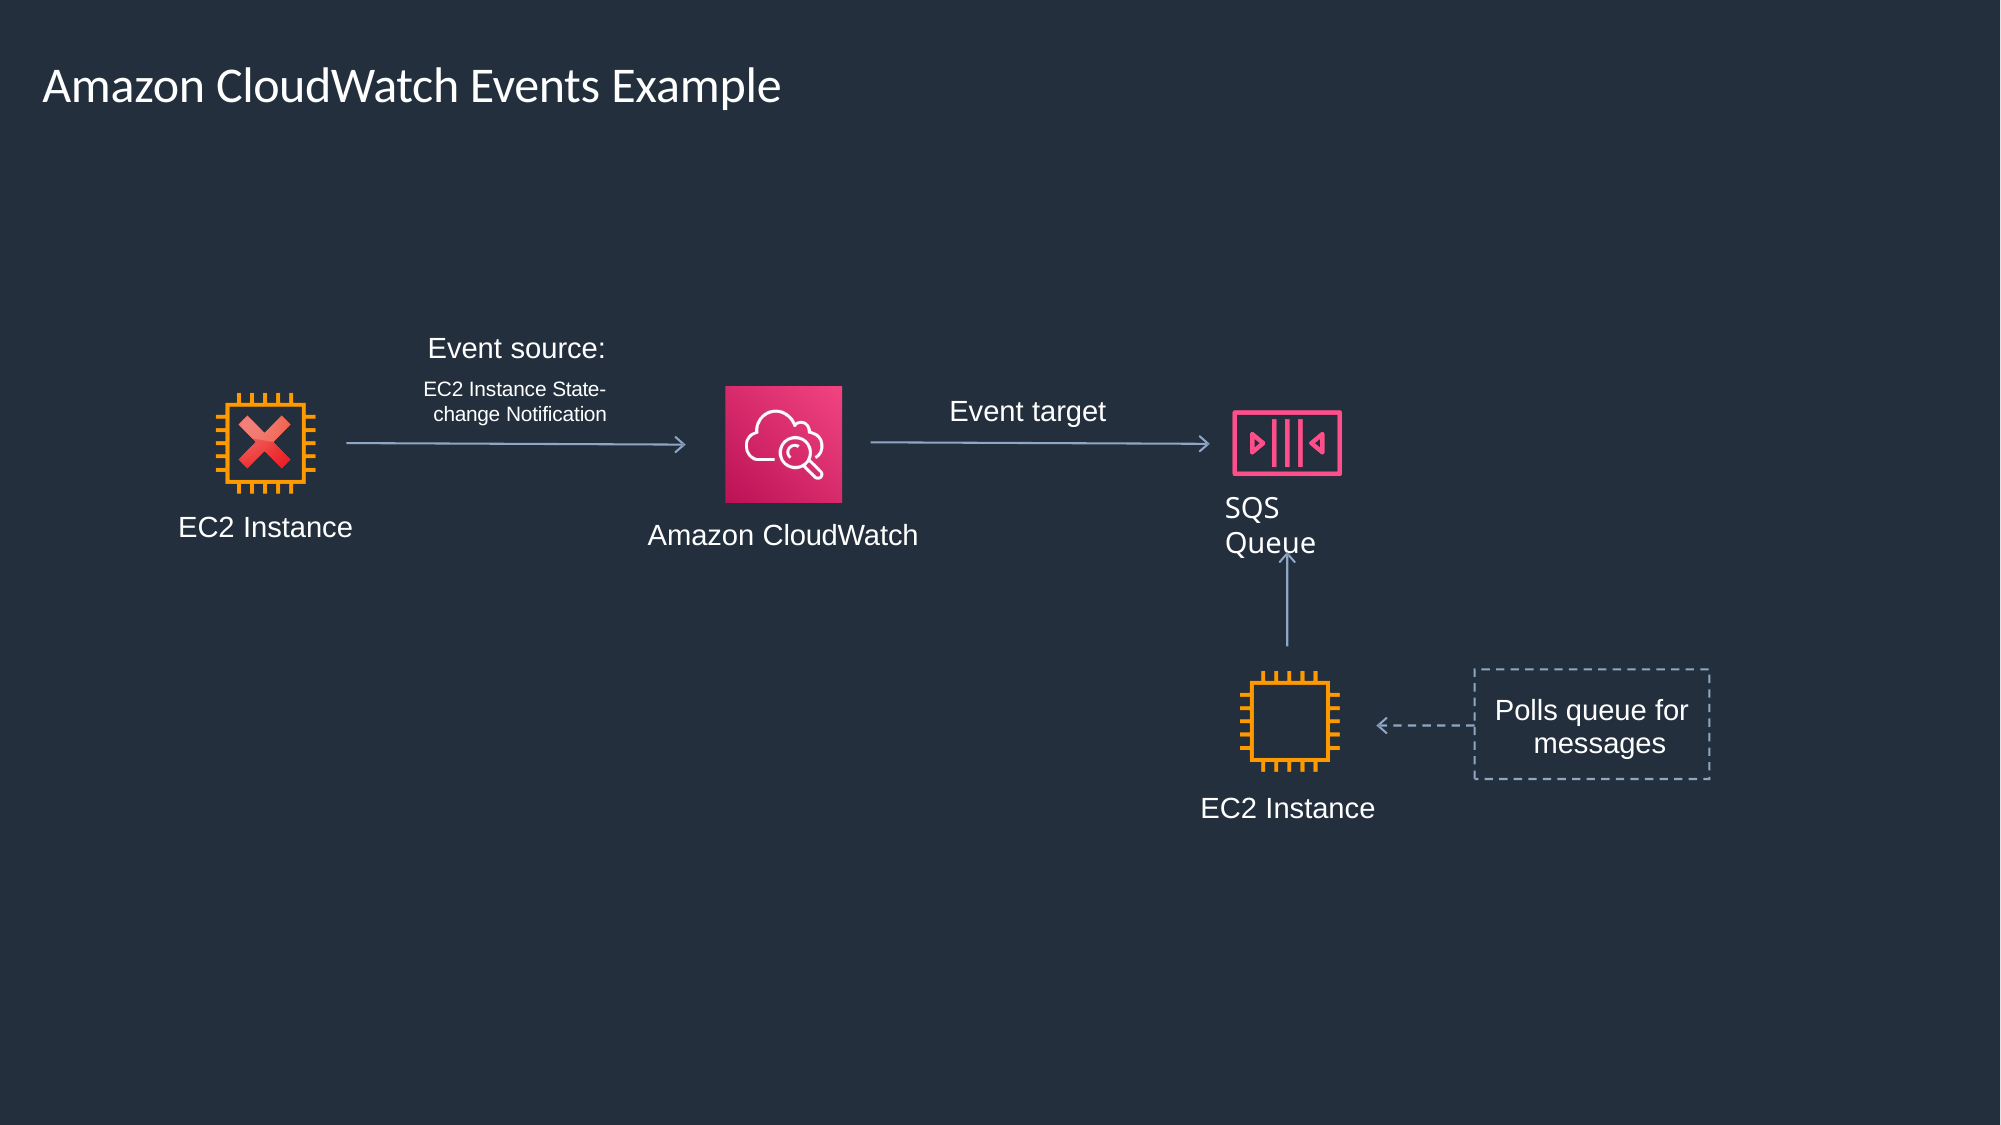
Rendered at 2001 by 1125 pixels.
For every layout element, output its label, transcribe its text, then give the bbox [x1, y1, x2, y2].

text_box [238, 415, 291, 469]
text_box Amazon CloudWatch [645, 514, 923, 552]
text_box [1376, 717, 1388, 734]
text_box [1473, 770, 1479, 781]
title Amazon CloudWatch Events Example [40, 49, 793, 240]
text_box Polls queue for messages EC2 Instance [1200, 688, 1692, 825]
text_box EC2 Instance [176, 506, 356, 544]
text_box [1237, 668, 1342, 688]
text_box [1542, 777, 1552, 781]
text_box [1278, 551, 1296, 647]
text_box [870, 435, 1210, 453]
text_box Event source: EC2 Instance State- change Notification [421, 311, 611, 426]
text_box [1228, 384, 1346, 502]
text_box [1513, 777, 1523, 781]
text_box [1644, 777, 1654, 781]
text_box SQS Queue [1223, 487, 1359, 560]
text_box [346, 436, 686, 454]
text_box Event target [947, 390, 1109, 428]
text_box [1688, 777, 1698, 781]
text_box [1703, 776, 1711, 781]
text_box [213, 390, 318, 496]
text_box [1615, 777, 1625, 781]
text_box [725, 386, 843, 503]
